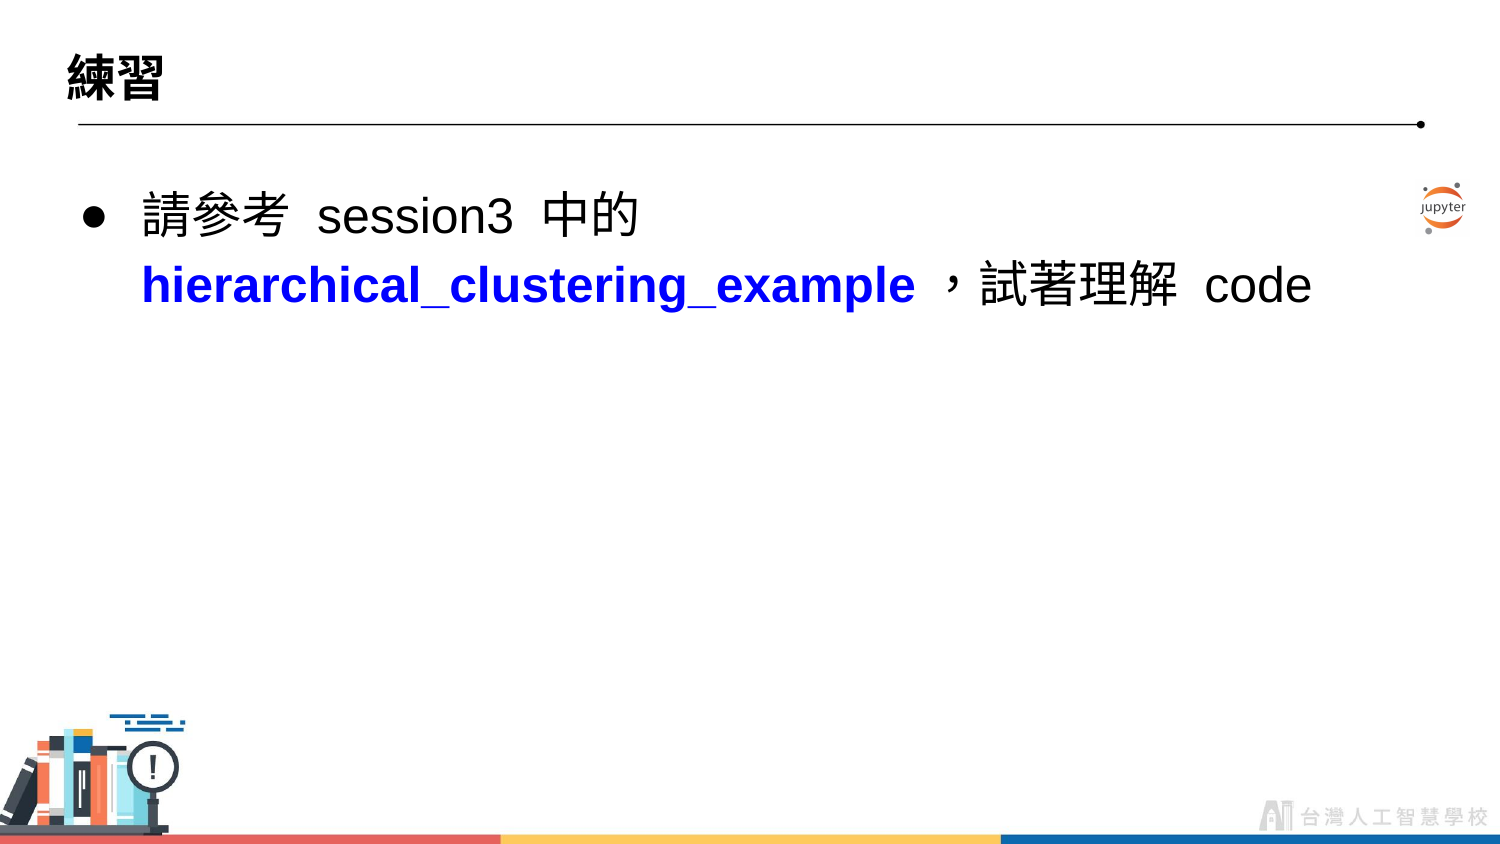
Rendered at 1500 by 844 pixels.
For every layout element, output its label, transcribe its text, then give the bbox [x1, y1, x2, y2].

title 練習 [51, 29, 1449, 124]
picture [0, 0, 1500, 844]
list 請參考 session3 中的 hierarchical_clustering_example，試著理解 code [51, 159, 1449, 796]
